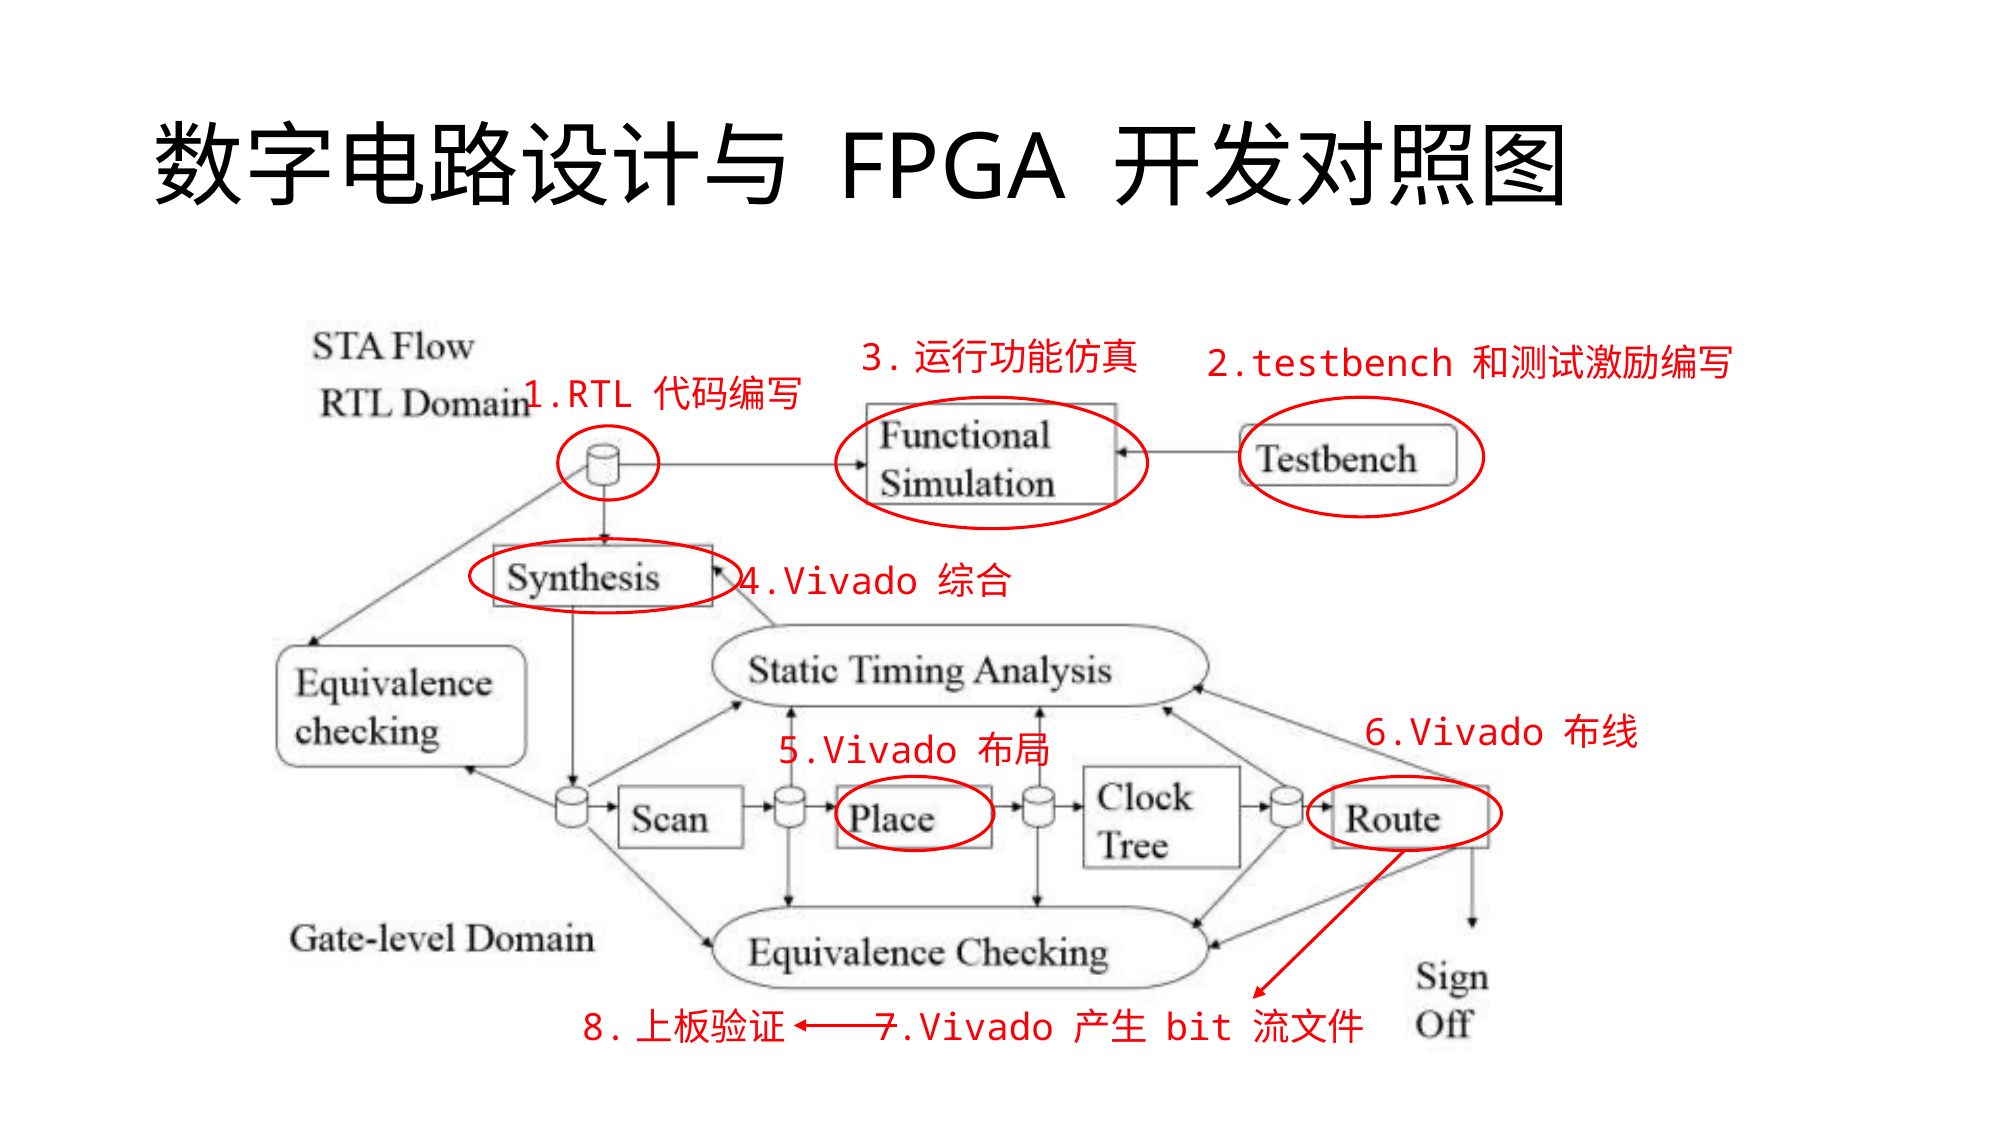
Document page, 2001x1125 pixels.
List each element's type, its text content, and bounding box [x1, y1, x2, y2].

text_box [272, 320, 1728, 1057]
title 数字电路设计与 FPGA 开发对照图 [137, 59, 1863, 278]
